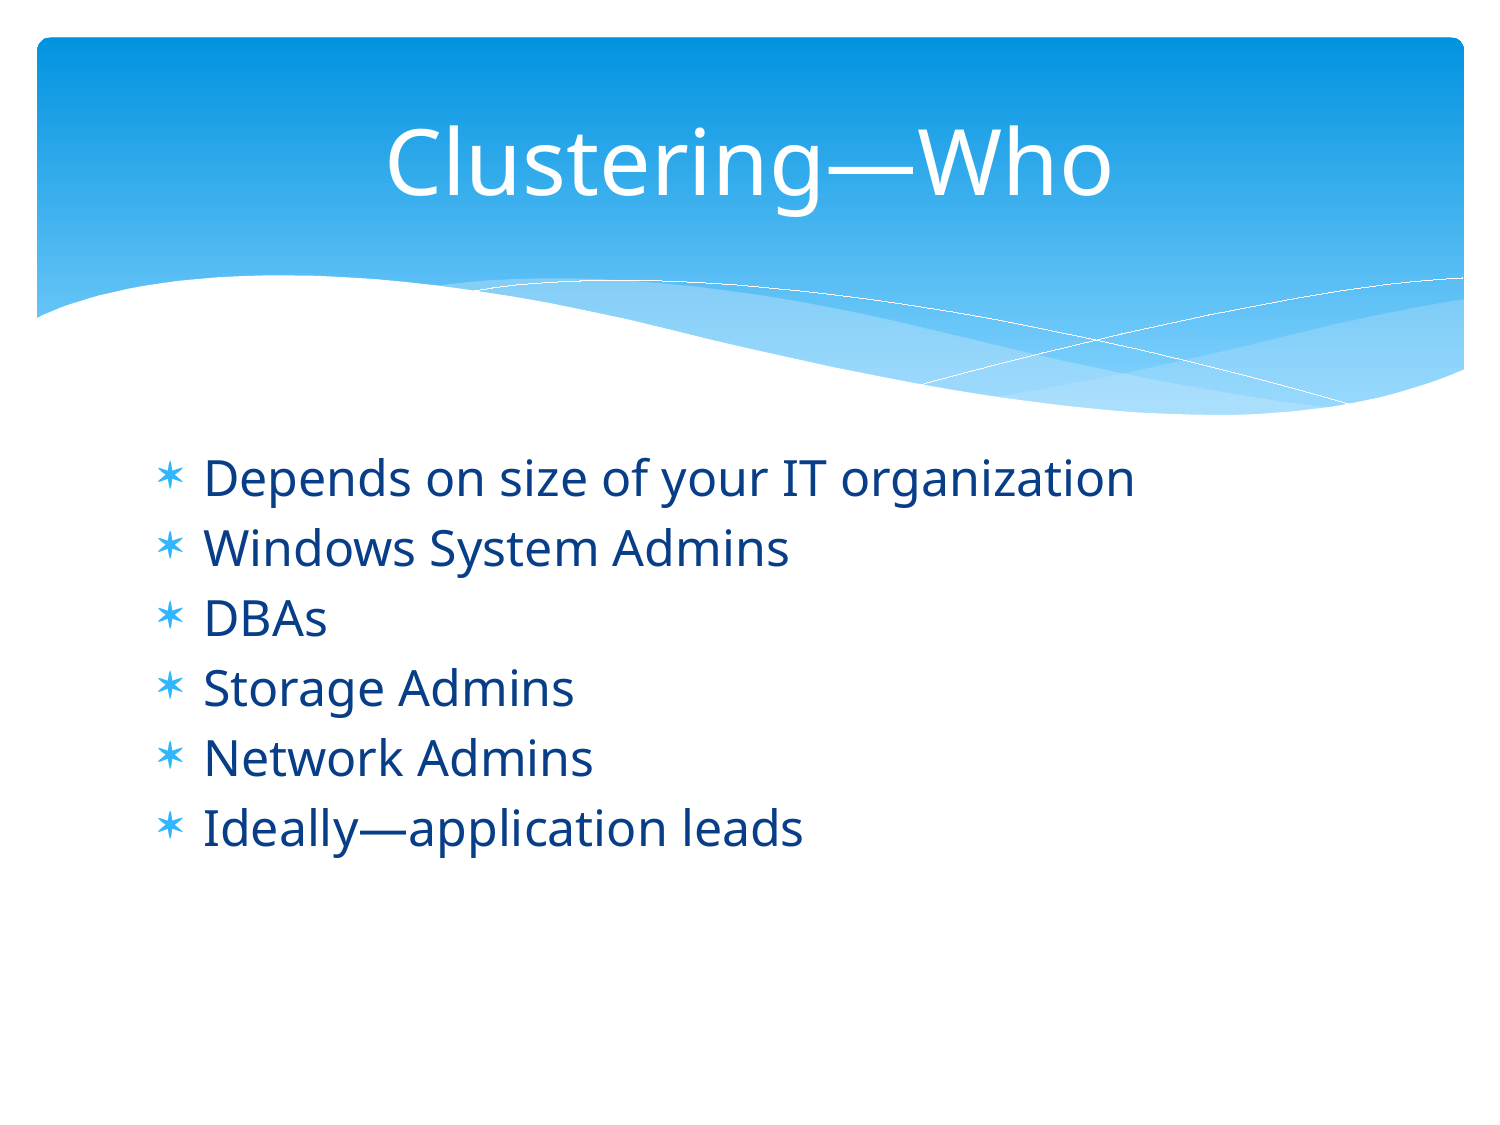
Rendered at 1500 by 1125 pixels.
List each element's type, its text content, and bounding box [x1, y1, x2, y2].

title Clustering—Who [75, 55, 1425, 261]
list Depends on size of your IT organization Windows System Admins DBAs Storage Admins Network Admins Ideally—application leads [143, 438, 1359, 1005]
